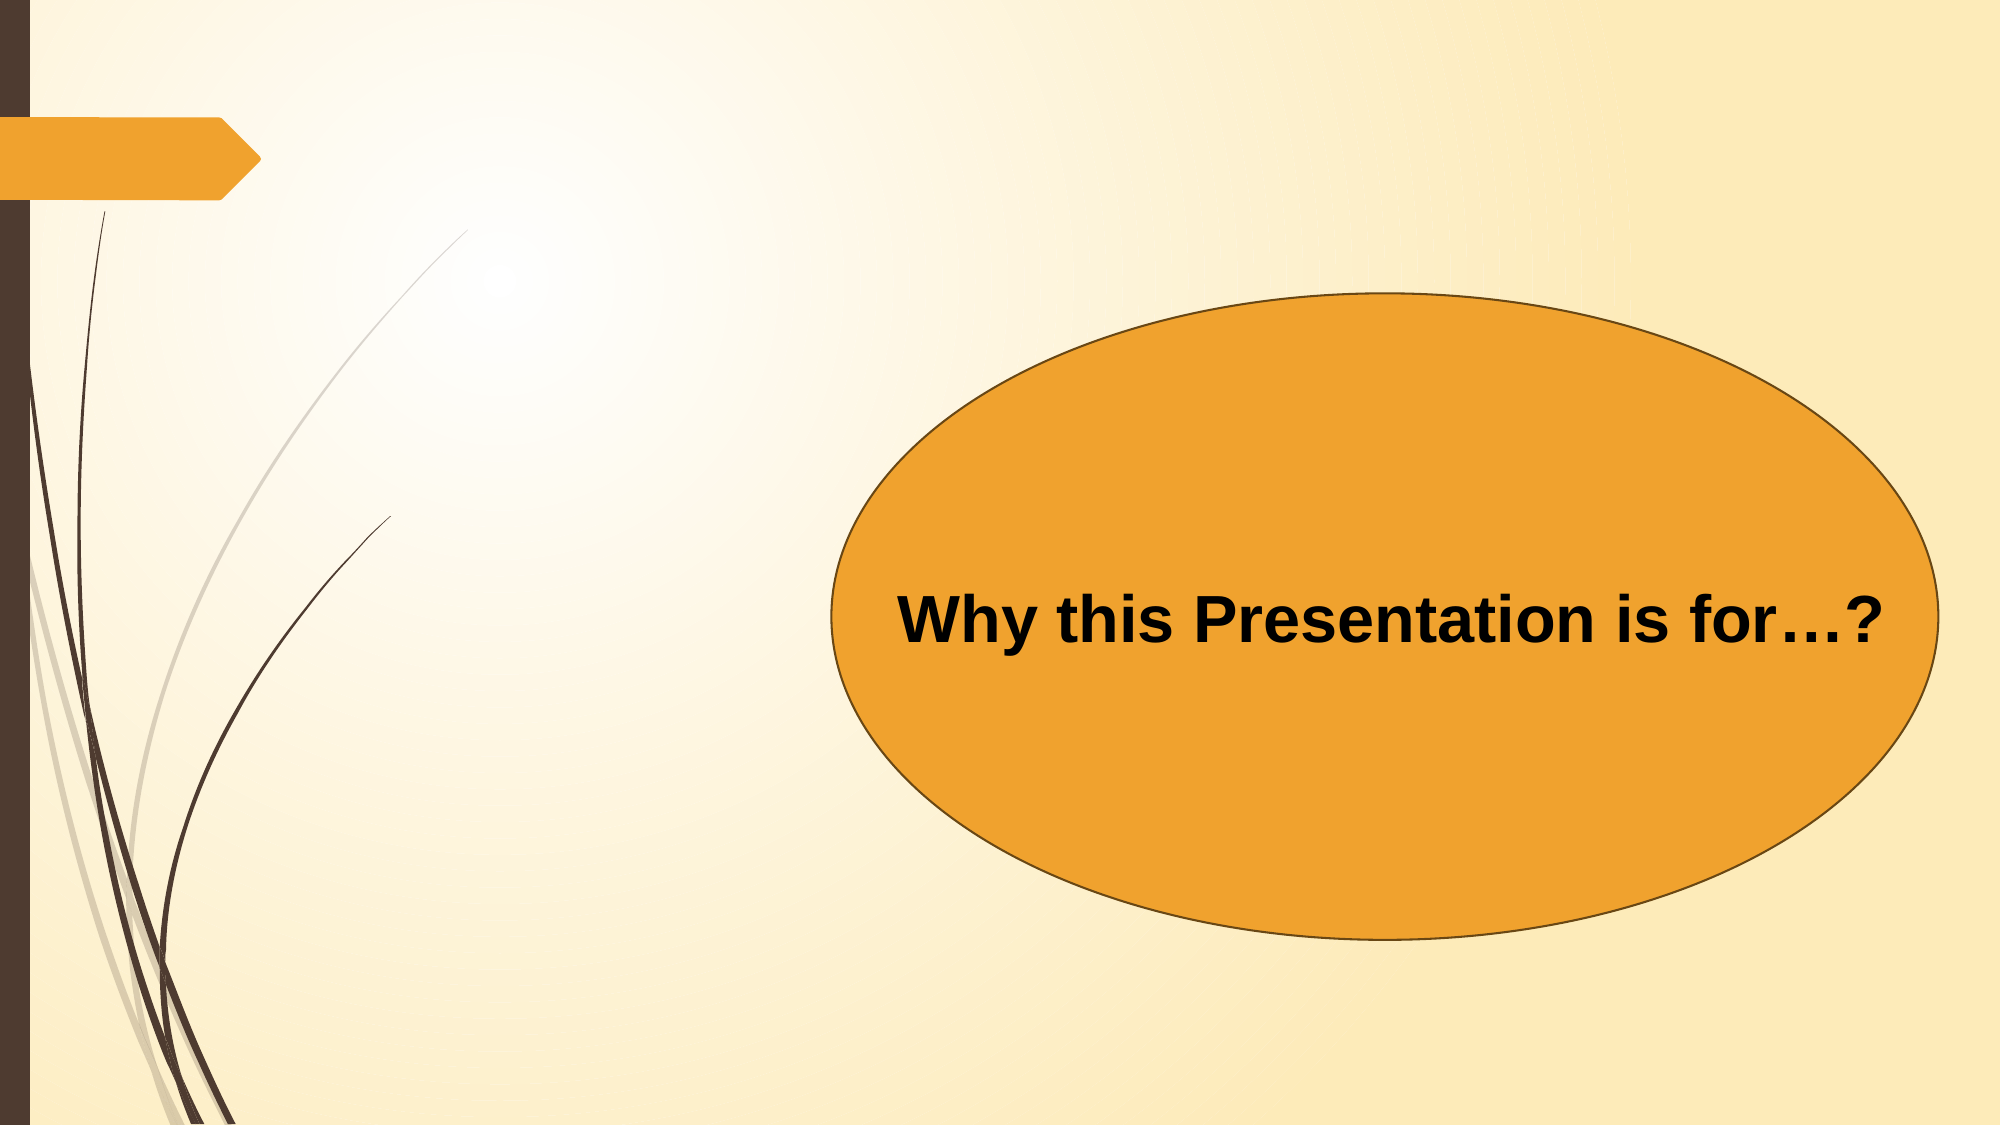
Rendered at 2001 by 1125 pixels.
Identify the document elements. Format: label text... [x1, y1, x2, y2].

text_box Why this Presentation is for…? [882, 568, 2000, 664]
text_box [830, 292, 1934, 941]
